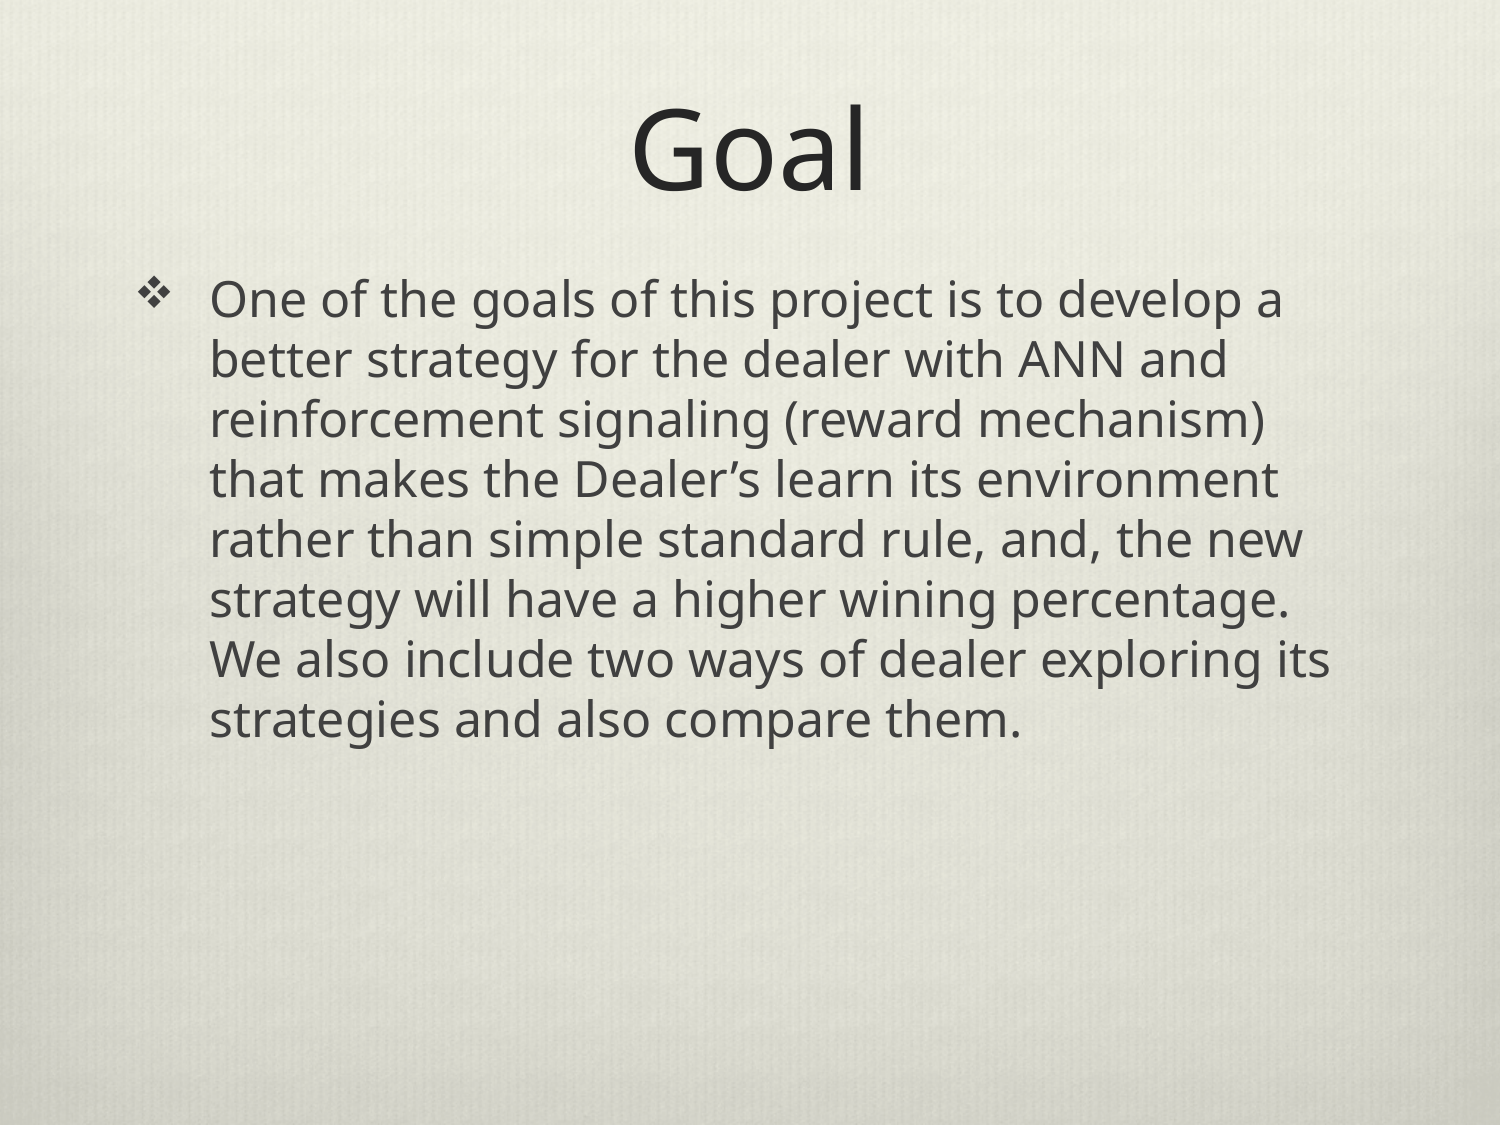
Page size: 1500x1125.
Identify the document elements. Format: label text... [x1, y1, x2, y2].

list One of the goals of this project is to develop a better strategy for the dealer with ANN and reinforcement signaling (reward mechanism) that makes the Dealer’s learn its environment rather than simple standard rule, and, the new strategy will have a higher wining percentage. We also include two ways of dealer exploring its strategies and also compare them. [119, 260, 1381, 1011]
title Goal [119, 51, 1381, 240]
